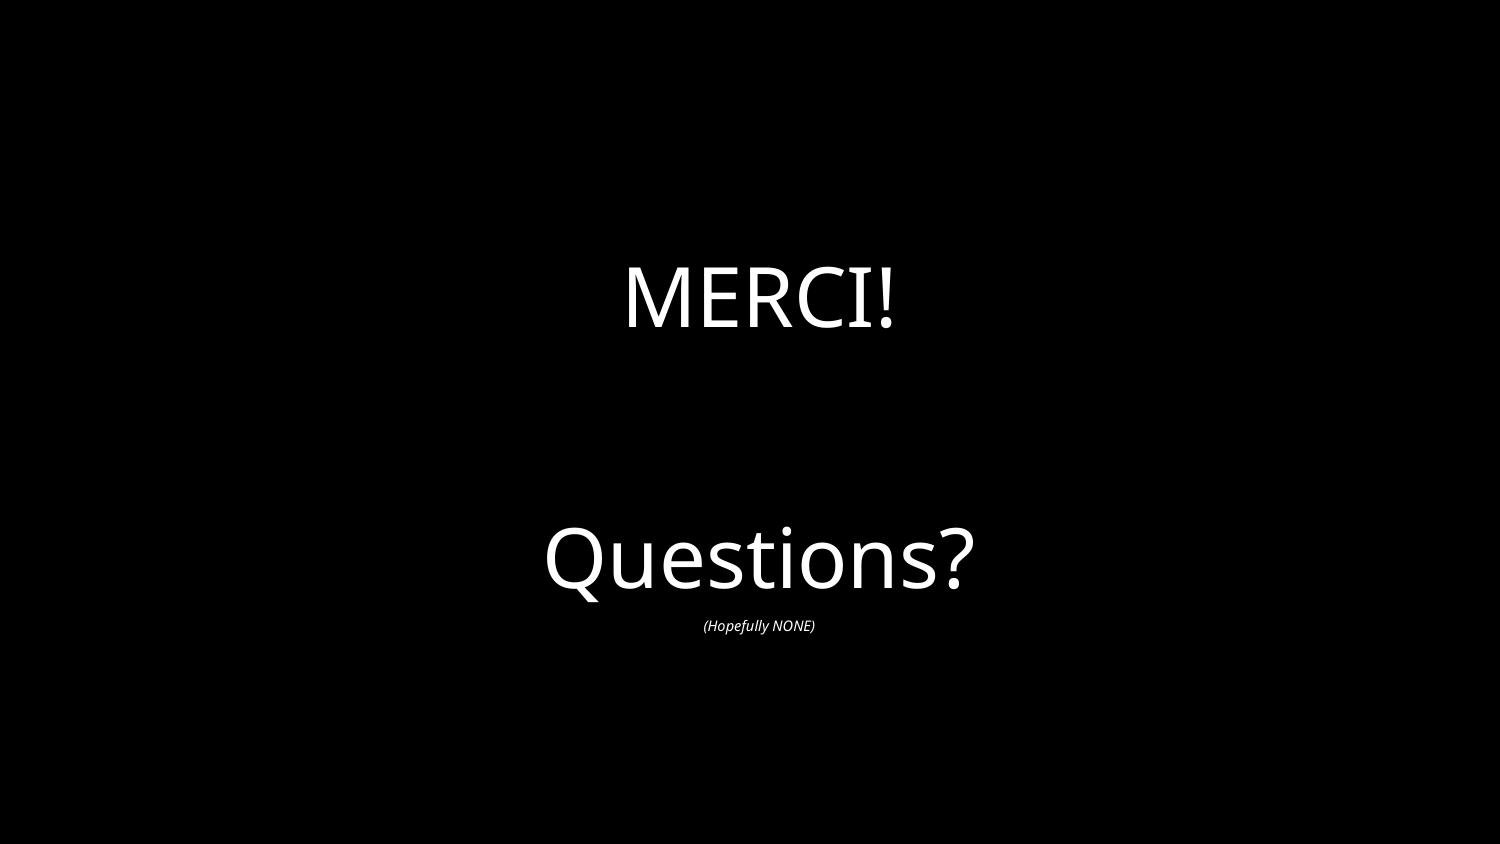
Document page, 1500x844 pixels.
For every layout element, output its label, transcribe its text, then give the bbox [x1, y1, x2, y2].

list MERCI! Questions? (Hopefully NONE) [51, 148, 1449, 709]
